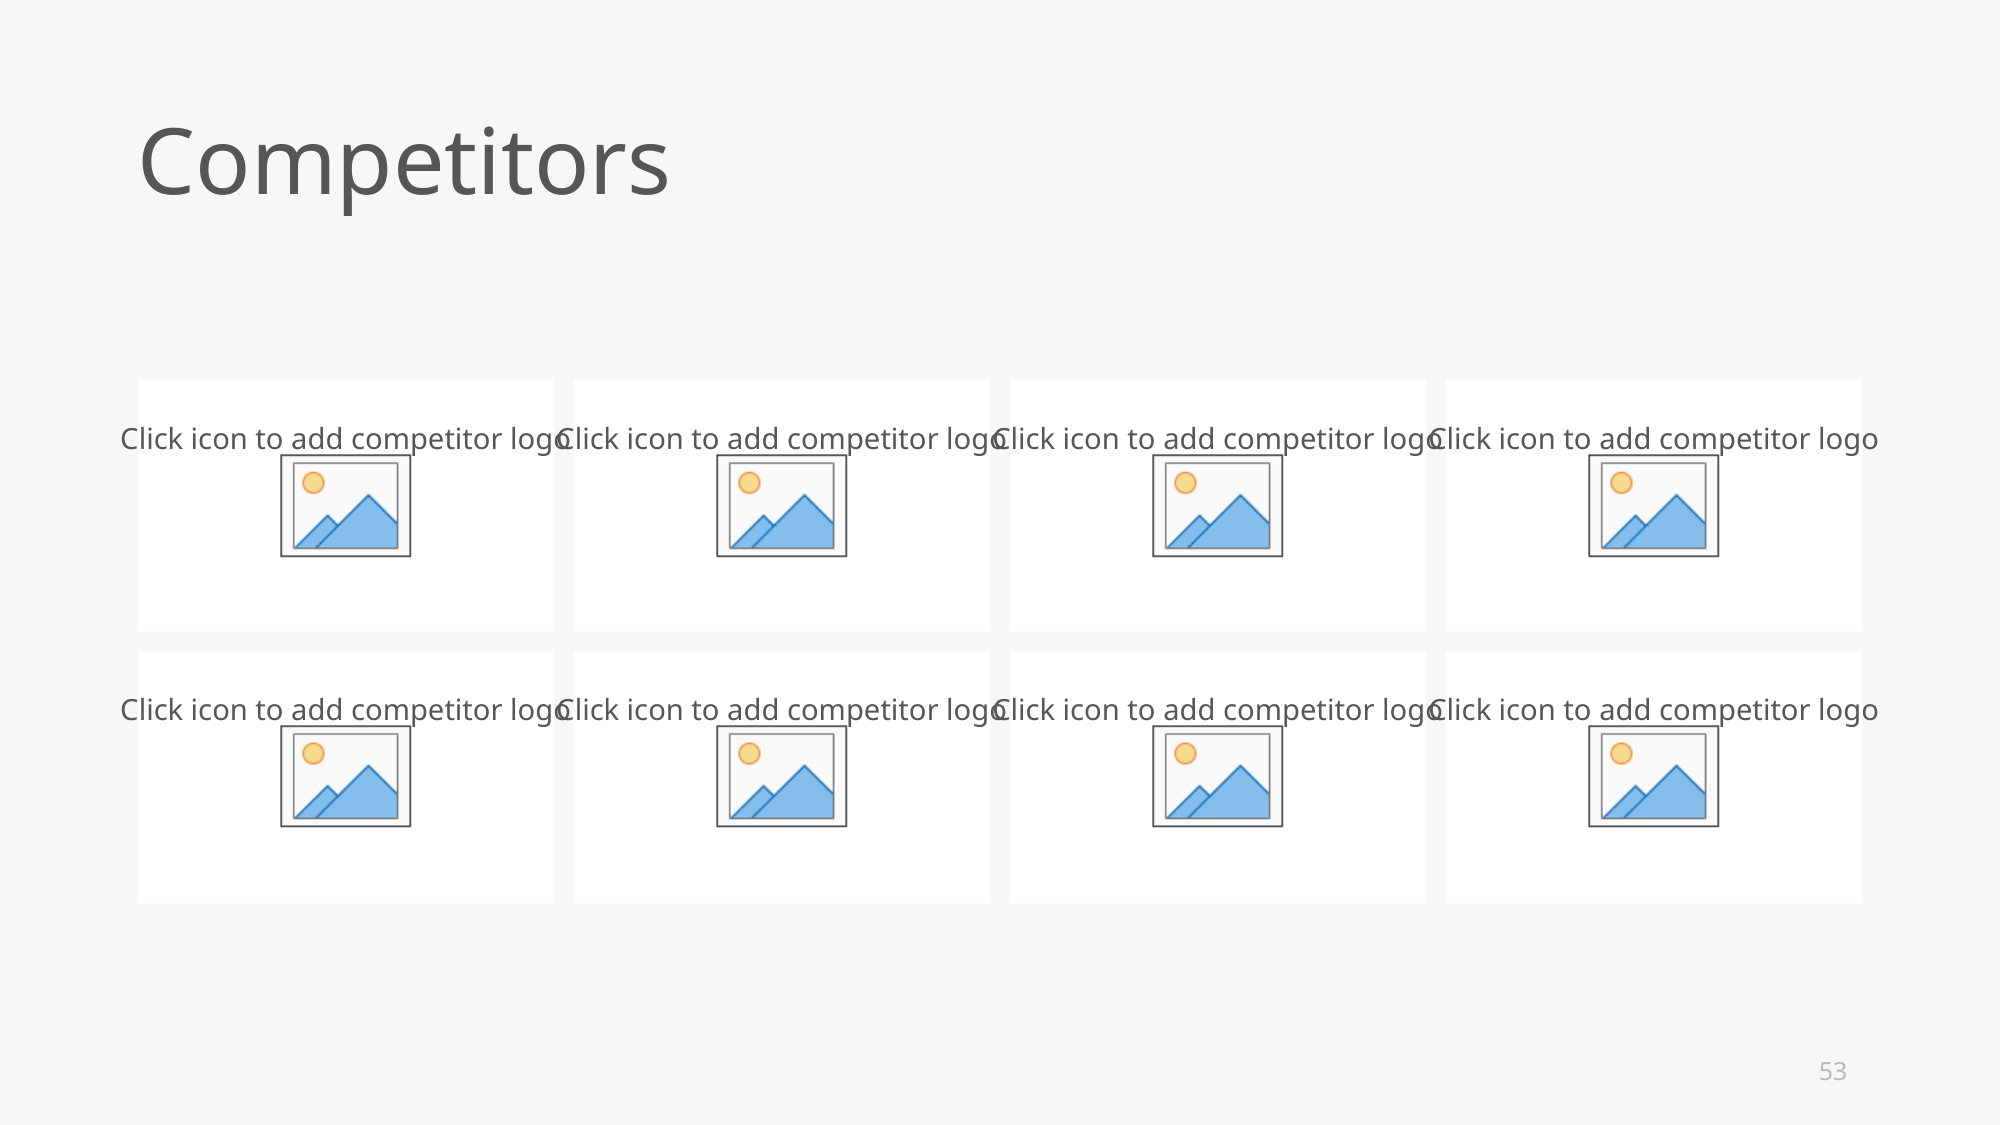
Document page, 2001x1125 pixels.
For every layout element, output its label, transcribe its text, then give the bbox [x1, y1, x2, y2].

list Competitors [137, 108, 873, 224]
picture [1500, 412, 1808, 599]
slide_number 53 [1412, 1042, 1863, 1103]
picture [192, 412, 500, 599]
text_box [137, 651, 555, 905]
picture [1064, 683, 1372, 870]
text_box [137, 379, 555, 633]
picture [192, 683, 500, 870]
picture [628, 683, 936, 870]
text_box [1445, 651, 1863, 905]
picture [628, 412, 936, 599]
text_box [1445, 379, 1863, 633]
picture [1064, 412, 1372, 599]
text_box [1009, 651, 1427, 905]
text_box [573, 651, 991, 905]
picture [1500, 683, 1808, 870]
text_box [1009, 379, 1427, 633]
text_box [573, 379, 991, 633]
